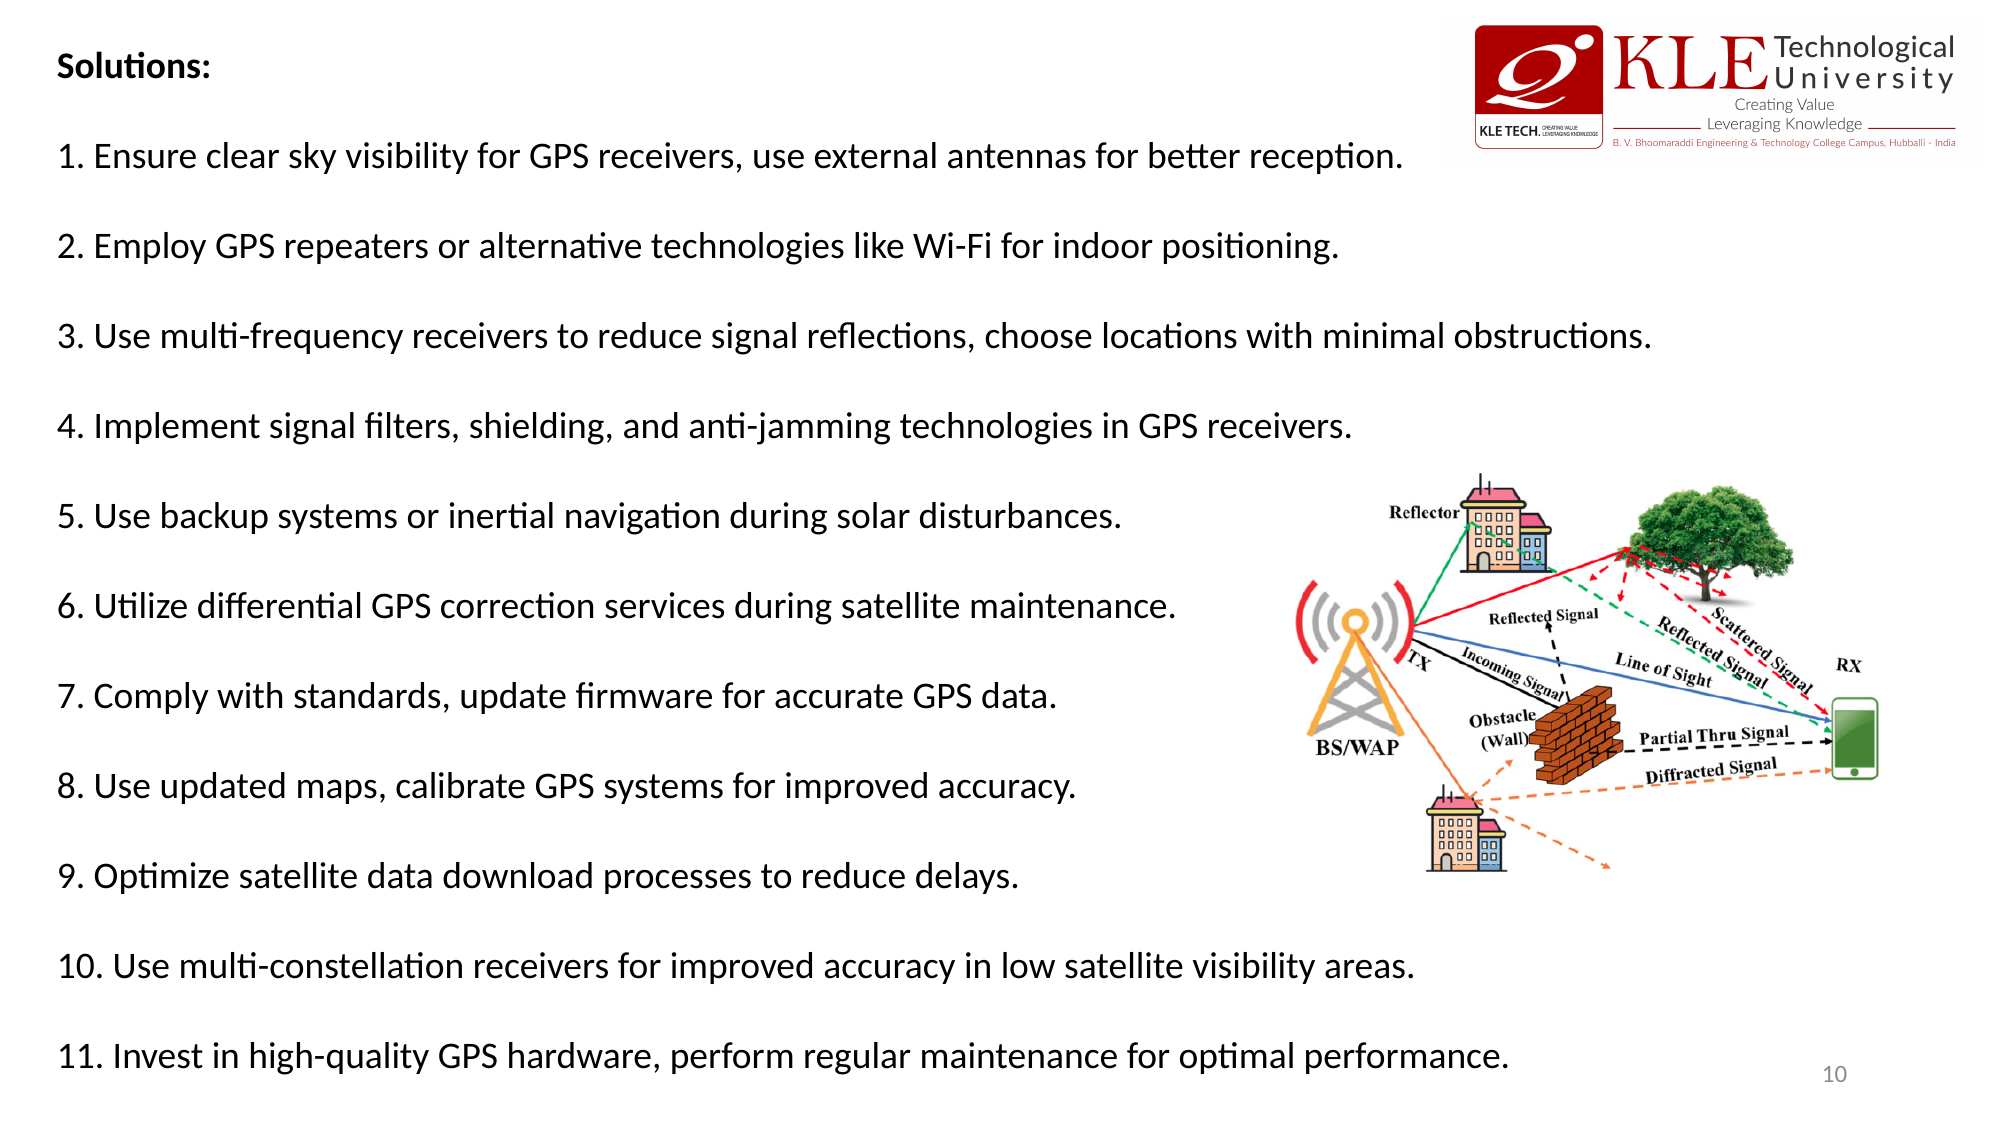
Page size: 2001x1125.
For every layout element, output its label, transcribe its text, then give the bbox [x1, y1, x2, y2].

slide_number 10 [1412, 1042, 1863, 1103]
picture [1295, 473, 1879, 872]
picture [1440, 14, 1982, 165]
text_box Solutions: 1. Ensure clear sky visibility for GPS receivers, use external antennas for better reception. 2. Employ GPS repeaters or alternative technologies like Wi-Fi for indoor positioning. 3. Use multi-frequency receivers to reduce signal reflections, choose locations with minimal obstructions. 4. Implement signal filters, shielding, and anti-jamming technologies in GPS receivers. 5. Use backup systems or inertial navigation during solar disturbances. 6. Utilize differential GPS correction services during satellite maintenance. 7. Comply with standards, update firmware for accurate GPS data. 8. Use updated maps, calibrate GPS systems for improved accuracy. 9. Optimize satellite data download processes to reduce delays. 10. Use multi-constellation receivers for improved accuracy in low satellite visibility areas. 11. Invest in high-quality GPS hardware, perform regular maintenance for optimal performance. [42, 33, 2000, 1084]
